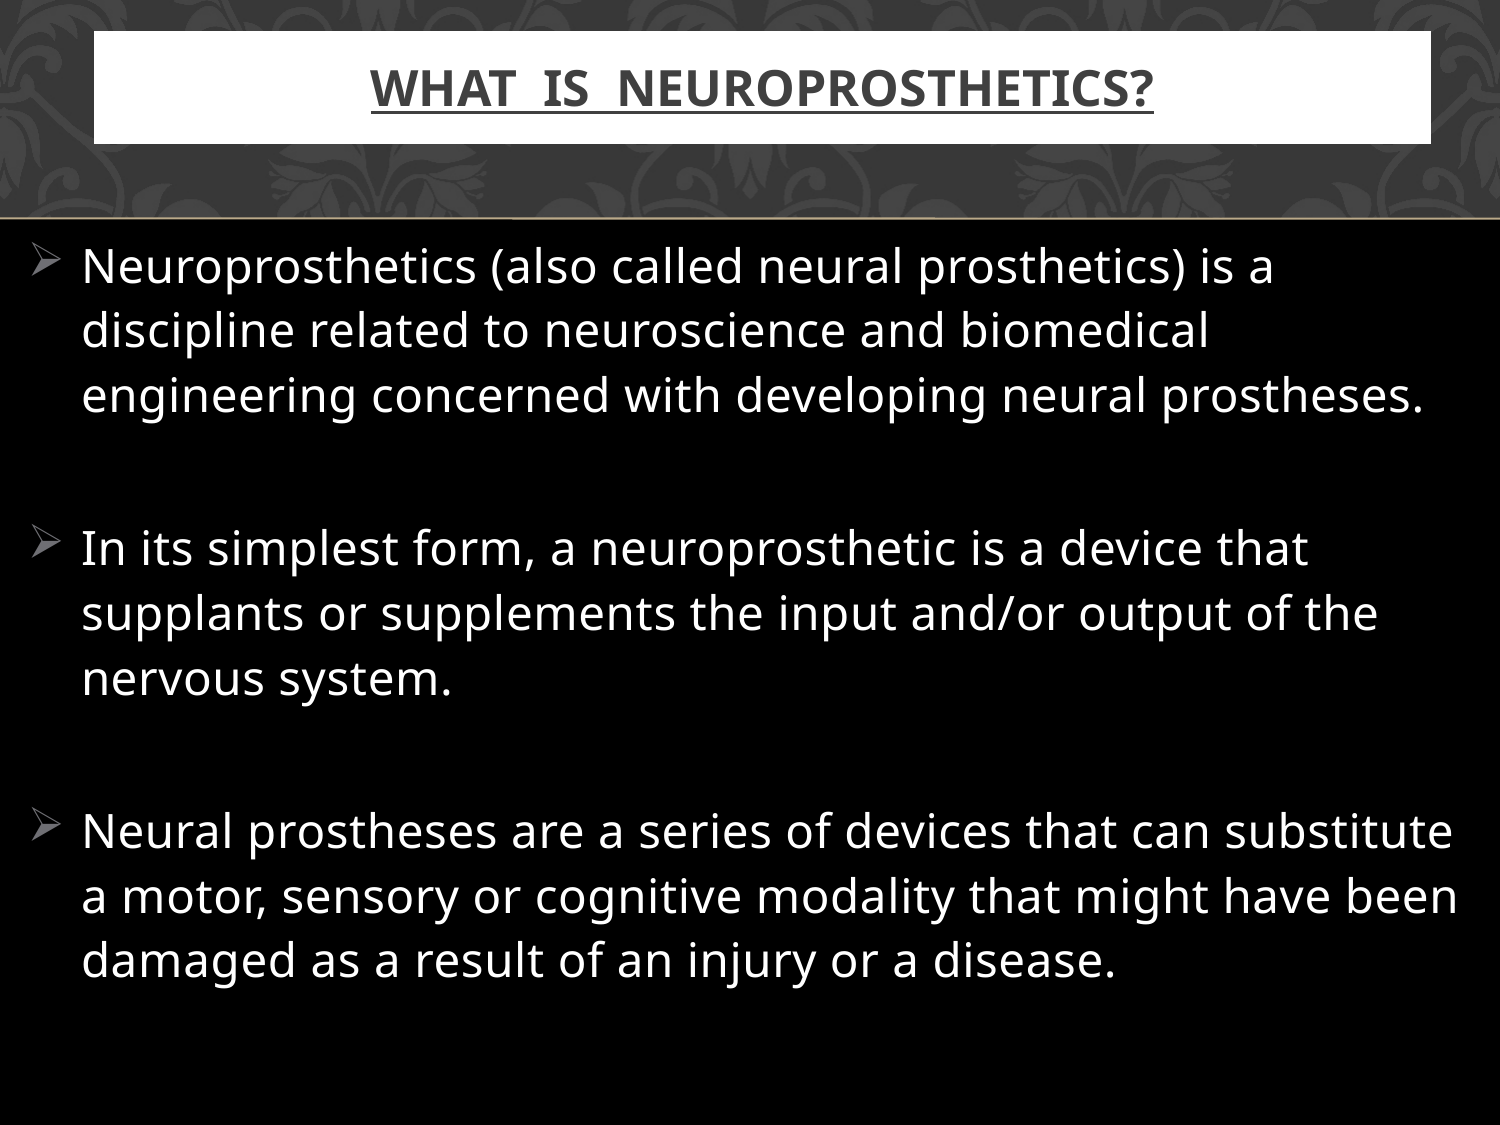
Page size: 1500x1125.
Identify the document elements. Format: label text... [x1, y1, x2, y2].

list Neuroprosthetics (also called neural prosthetics) is a discipline related to neuroscience and biomedical engineering concerned with developing neural prostheses. In its simplest form, a neuroprosthetic is a device that supplants or supplements the input and/or output of the nervous system. Neural prostheses are a series of devices that can substitute a motor, sensory or cognitive modality that might have been damaged as a result of an injury or a disease. [12, 224, 1488, 1100]
title WHAT IS NEUROPROSTHETICS? [94, 31, 1431, 144]
